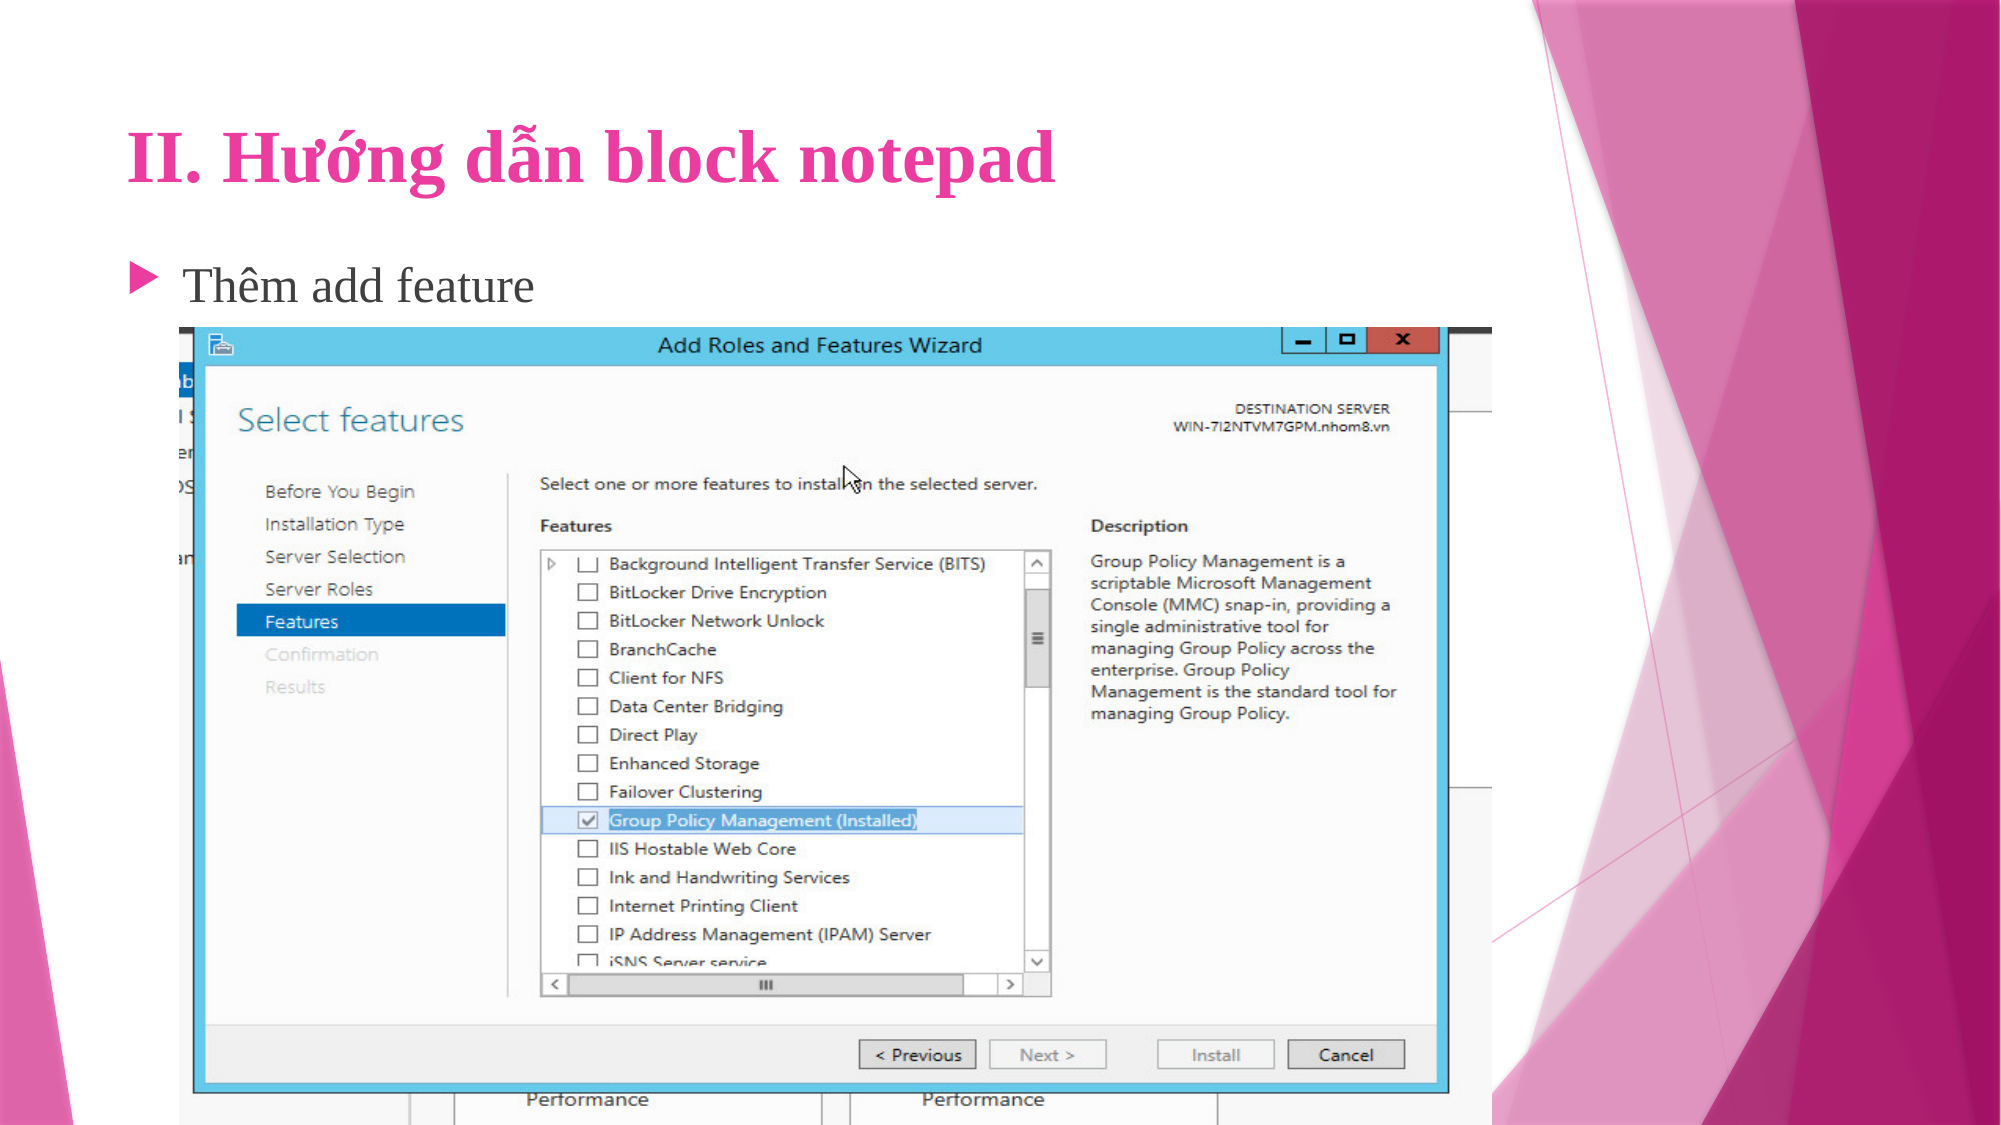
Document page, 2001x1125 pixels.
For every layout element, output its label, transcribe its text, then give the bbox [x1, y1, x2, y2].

title II. Hướng dẫn block notepad [111, 99, 1522, 221]
list Thêm add feature [111, 244, 1522, 992]
picture [179, 327, 1492, 1125]
